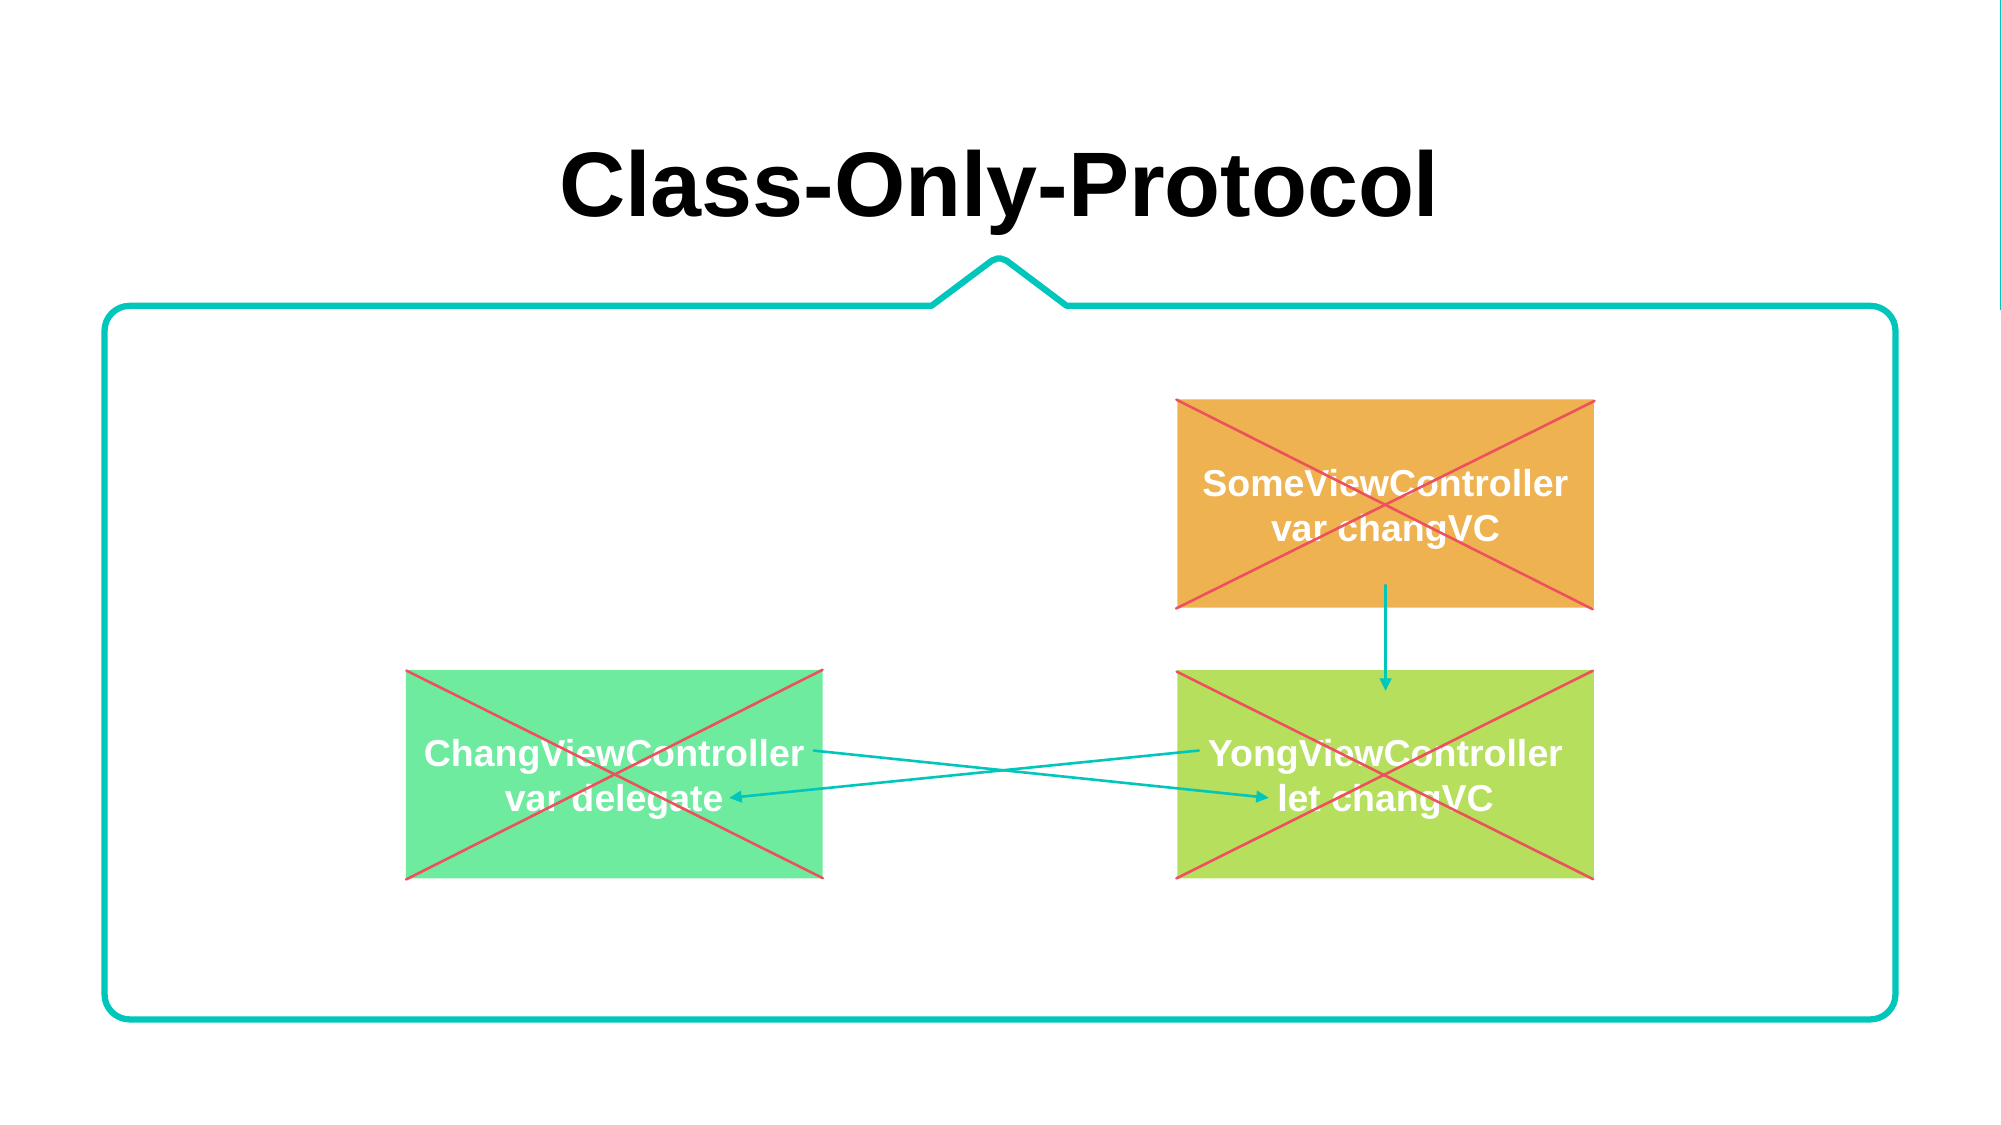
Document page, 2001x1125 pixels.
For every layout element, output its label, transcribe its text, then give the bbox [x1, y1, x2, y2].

text_box [104, 258, 1896, 1020]
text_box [405, 399, 1595, 880]
text_box Class-Only-Protocol [551, 116, 1449, 242]
text_box [0, 0, 2000, 1125]
